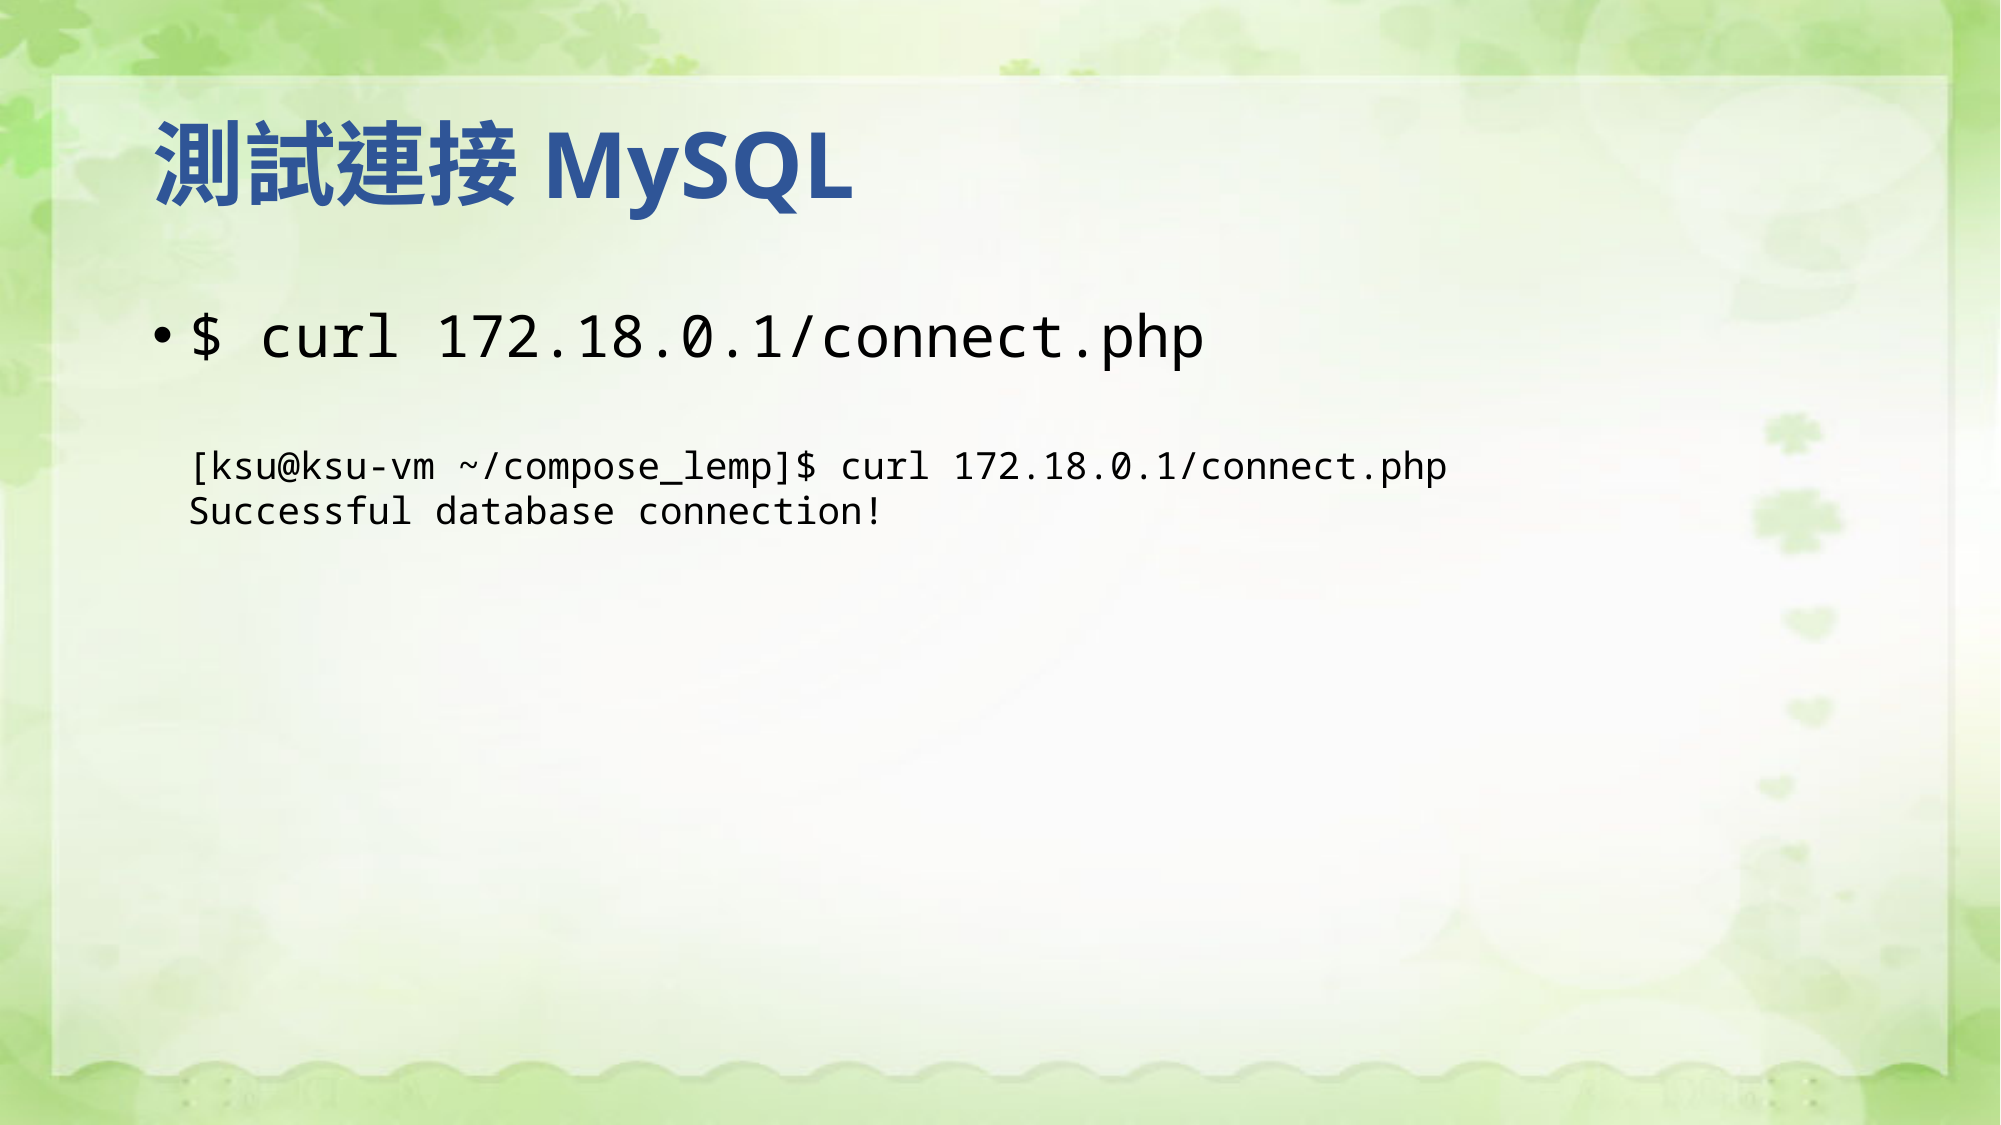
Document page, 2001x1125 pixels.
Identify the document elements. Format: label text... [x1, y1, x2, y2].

title 測試連接MySQL [137, 59, 1863, 278]
list $ curl 172.18.0.1/connect.php [137, 299, 1863, 1014]
picture [0, 0, 2001, 1125]
text_box [ksu@ksu-vm ~/compose_lemp]$ curl 172.18.0.1/connect.php Successful database connection! [172, 434, 1580, 540]
